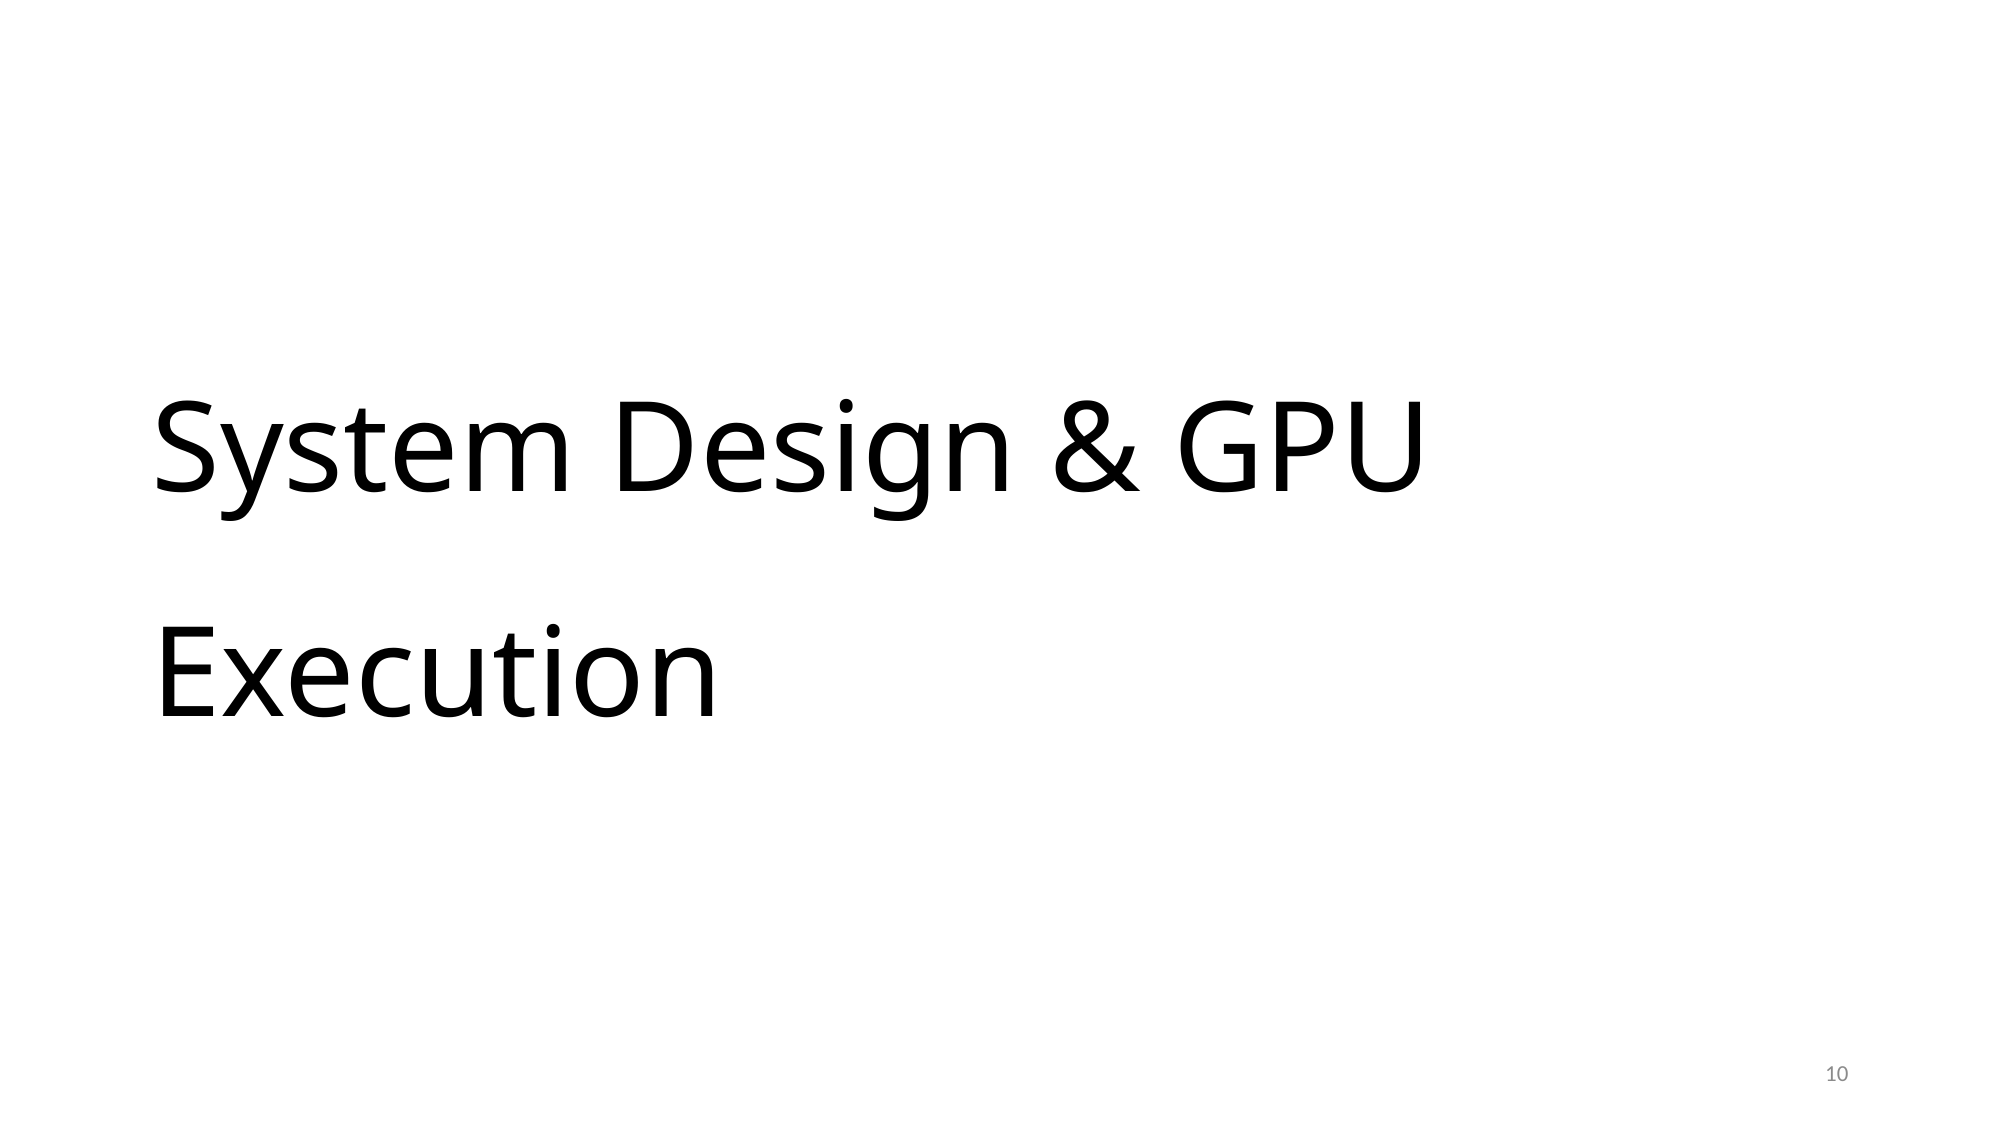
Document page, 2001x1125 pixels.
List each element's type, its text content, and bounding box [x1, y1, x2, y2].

slide_number 10 [1413, 1042, 1864, 1103]
title System Design & GPU Execution [136, 280, 1862, 749]
